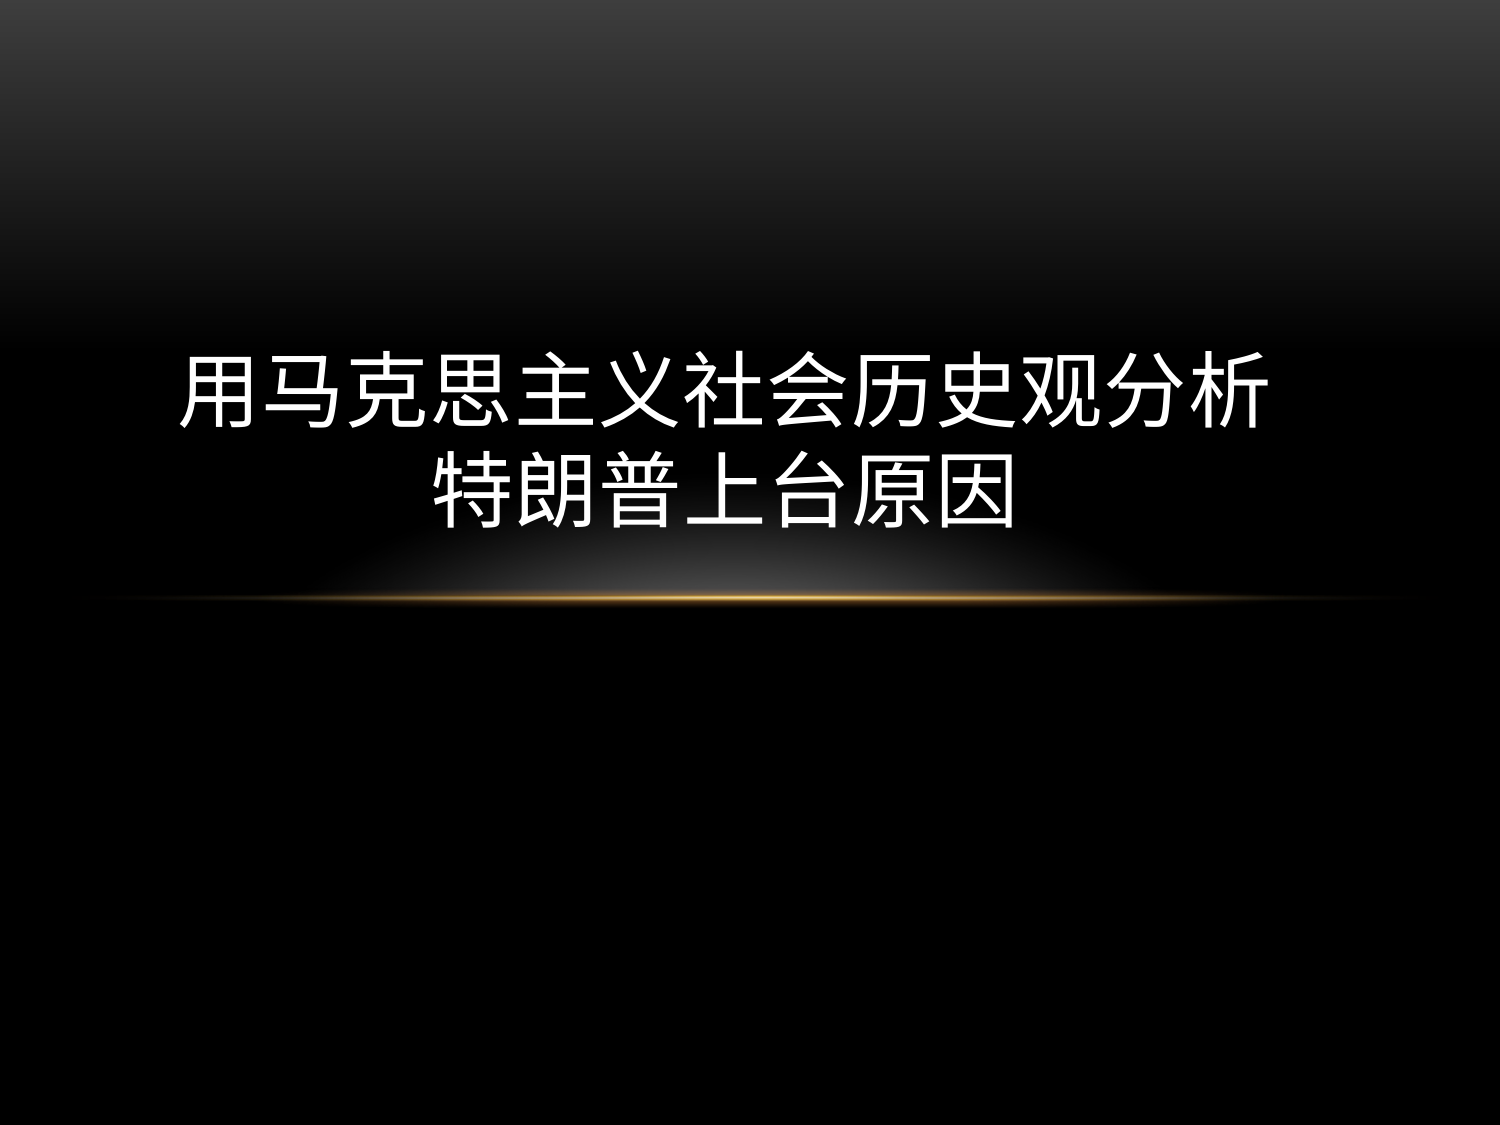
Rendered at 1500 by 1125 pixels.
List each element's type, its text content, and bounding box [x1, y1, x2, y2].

picture [0, 0, 1500, 750]
title 用马克思主义社会历史观分析特朗普上台原因 [145, 137, 1305, 546]
